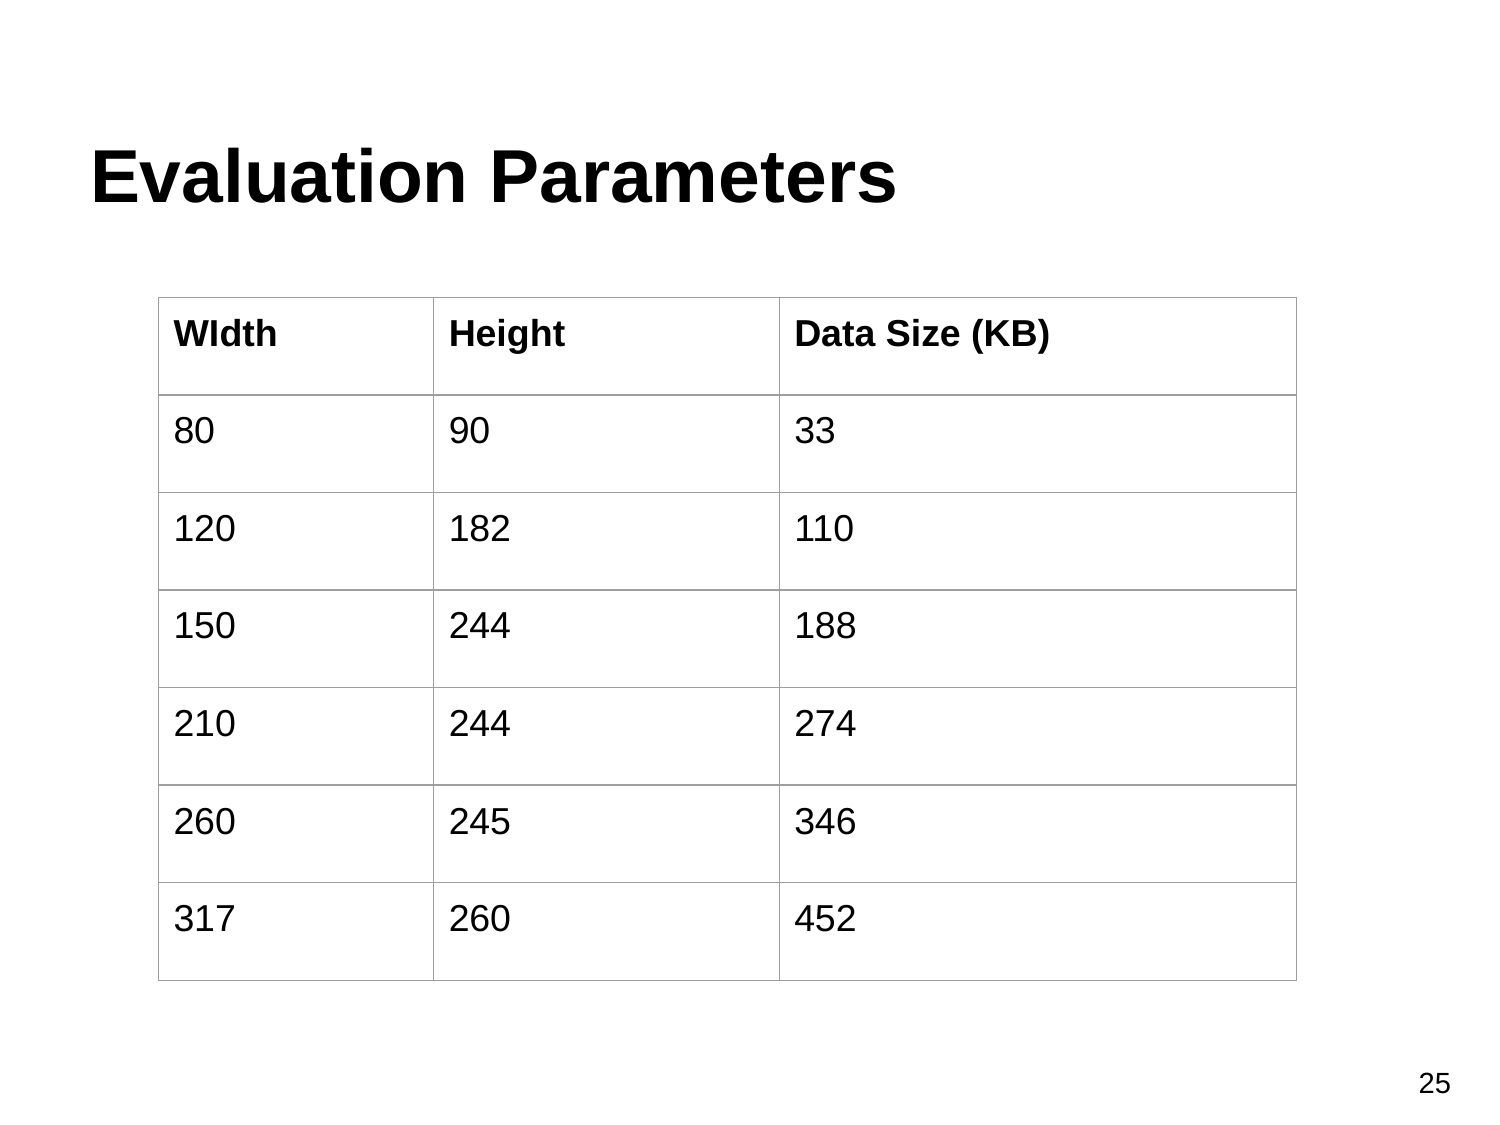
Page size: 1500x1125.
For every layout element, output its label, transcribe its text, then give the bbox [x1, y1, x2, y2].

table_cell 244 [434, 688, 779, 784]
table_cell 150 [159, 591, 433, 687]
table_cell 210 [159, 688, 433, 784]
table_cell 80 [159, 396, 433, 492]
table_cell 120 [159, 493, 433, 589]
table_cell 317 [159, 883, 433, 980]
table_cell 244 [434, 591, 779, 687]
table_cell 260 [159, 786, 433, 882]
table_cell 346 [780, 786, 1296, 882]
table_cell 260 [434, 883, 779, 980]
table_cell 182 [434, 493, 779, 589]
table_cell 33 [780, 396, 1296, 492]
table_header WIdth [159, 298, 433, 394]
title Evaluation Parameters [75, 45, 1425, 233]
table_cell 452 [780, 883, 1296, 980]
table_cell 188 [780, 591, 1296, 687]
table_header Height [434, 298, 779, 394]
slide_number 25 [1403, 1038, 1494, 1125]
table_header Data Size (KB) [780, 298, 1296, 394]
table_cell 274 [780, 688, 1296, 784]
table_cell 110 [780, 493, 1296, 589]
table_cell 245 [434, 786, 779, 882]
table_cell 90 [434, 396, 779, 492]
